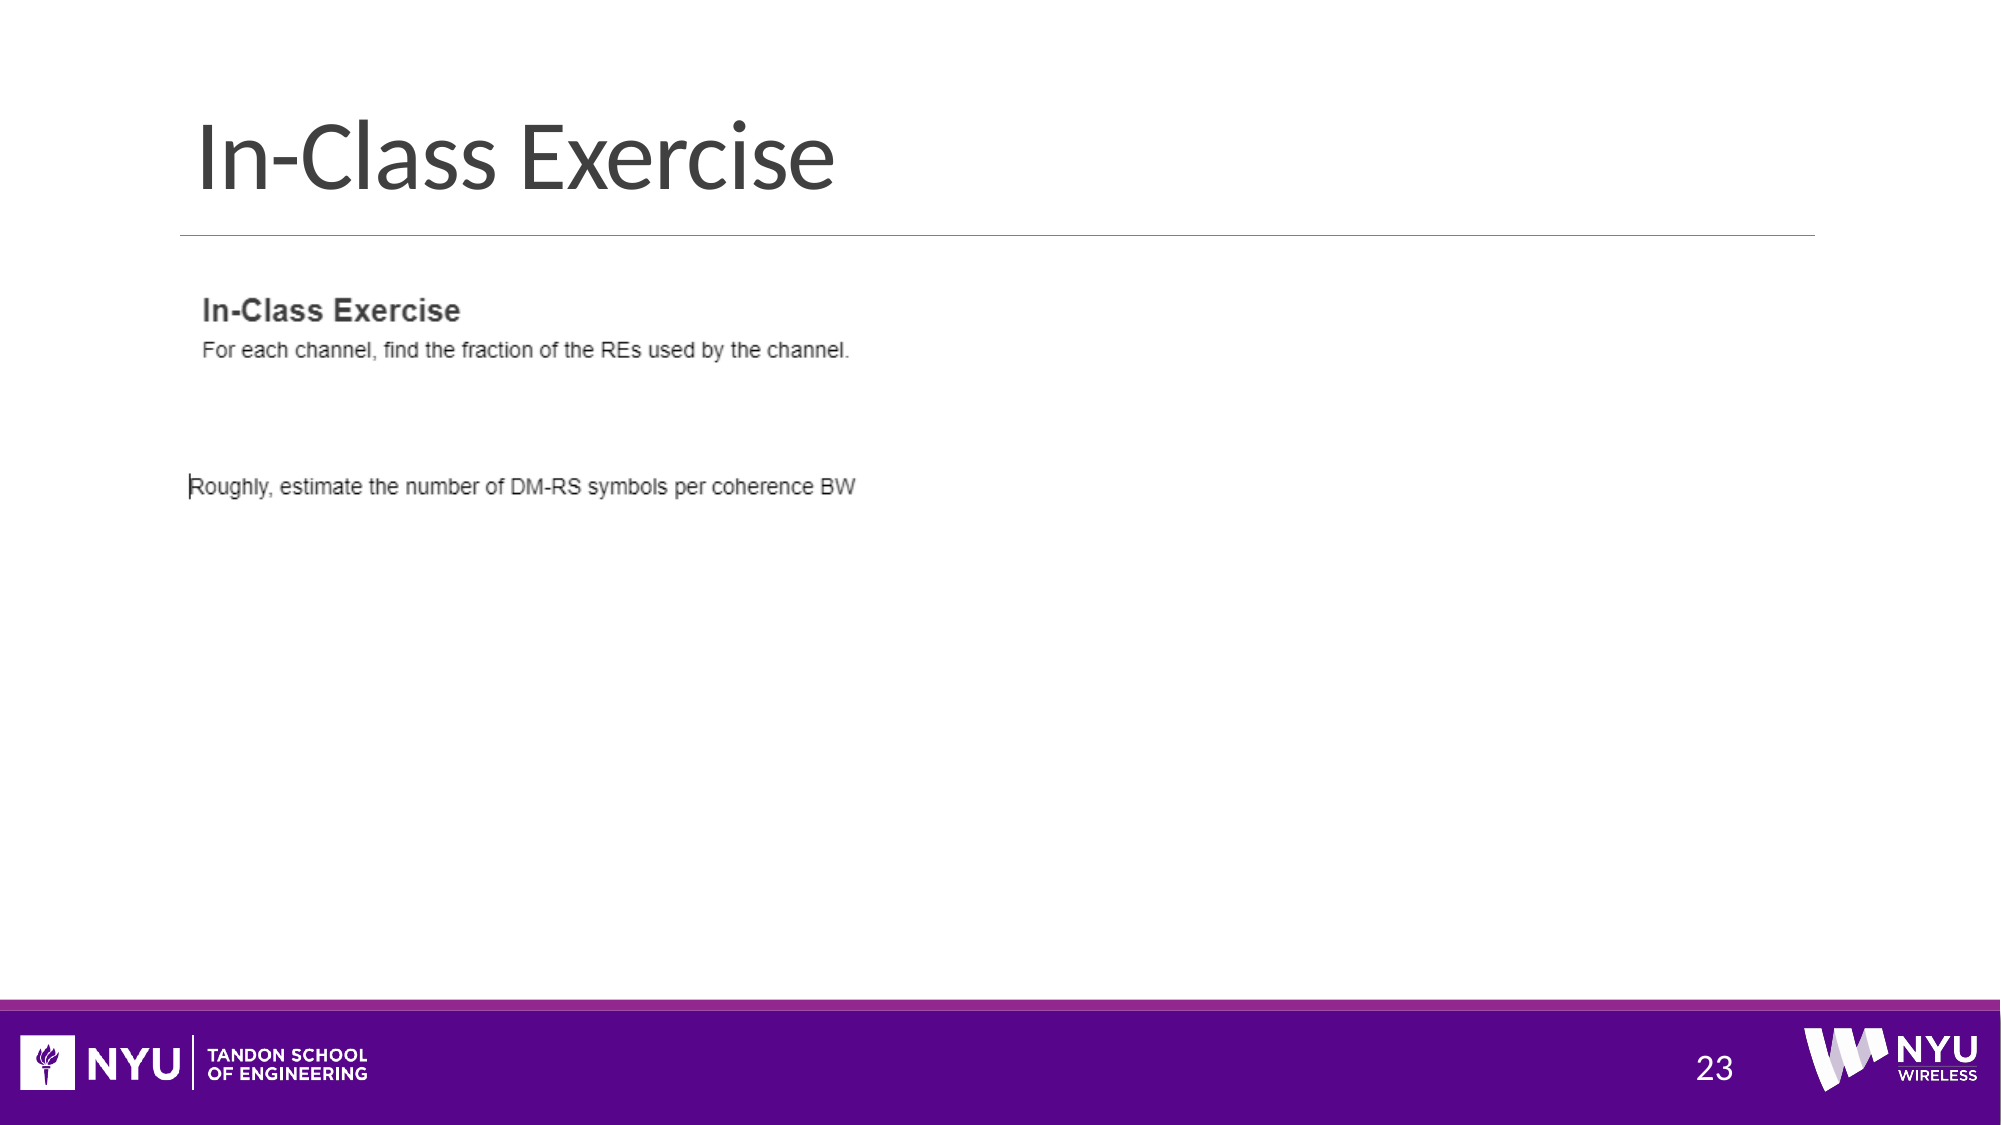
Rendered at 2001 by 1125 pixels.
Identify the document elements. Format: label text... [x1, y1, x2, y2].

title In-Class Exercise [180, 47, 1830, 218]
picture [179, 456, 897, 514]
picture [189, 280, 869, 384]
slide_number 23 [1533, 1035, 1749, 1096]
